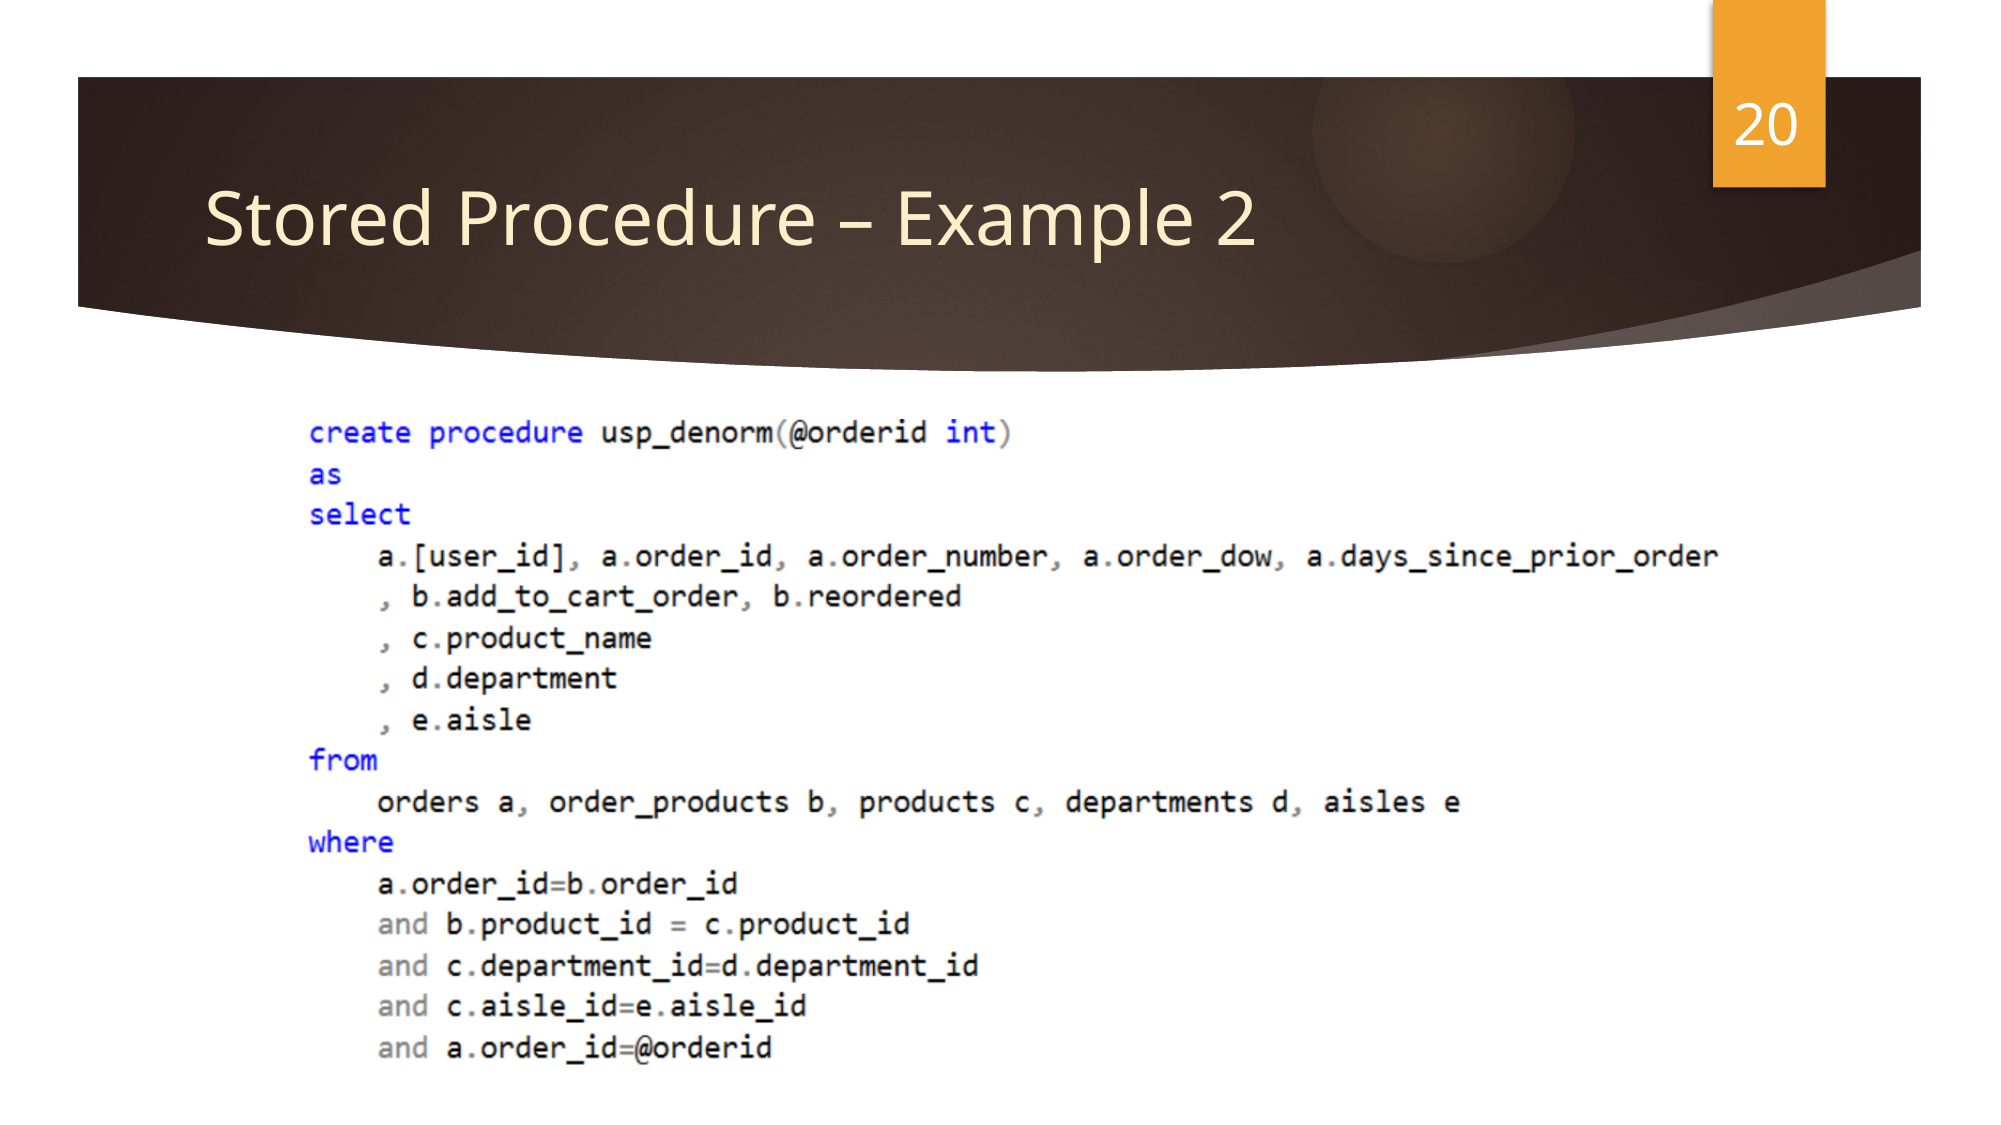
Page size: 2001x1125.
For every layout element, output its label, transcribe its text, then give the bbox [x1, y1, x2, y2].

slide_number 20 [1698, 48, 1836, 175]
title Stored Procedure – Example 2 [189, 155, 1627, 275]
picture [304, 419, 1732, 1082]
